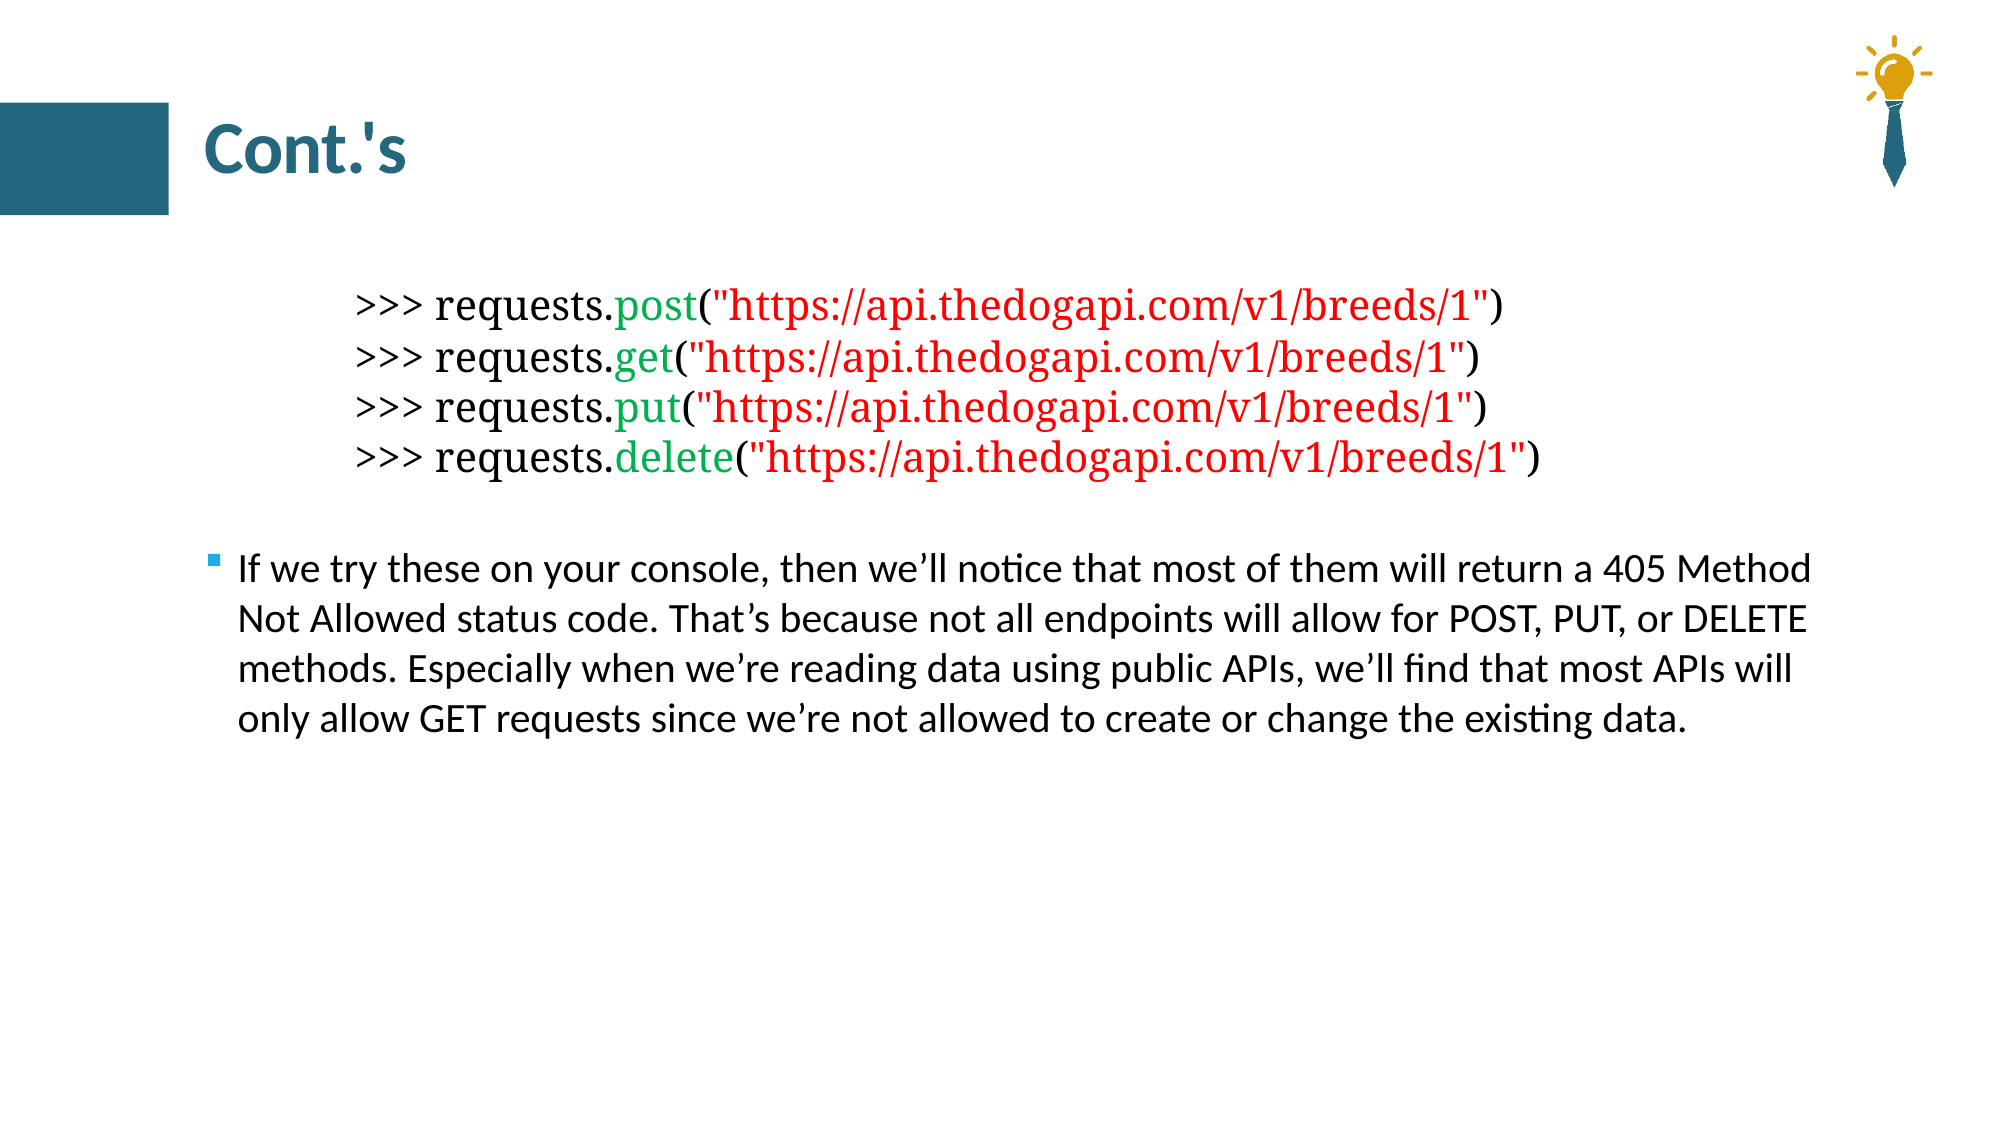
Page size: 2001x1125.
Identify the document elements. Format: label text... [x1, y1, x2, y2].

list >>> requests.post("https://api.thedogapi.com/v1/breeds/1") >>> requests.get("https://api.thedogapi.com/v1/breeds/1") >>> requests.put("https://api.thedogapi.com/v1/breeds/1") >>> requests.delete("https://api.thedogapi.com/v1/breeds/1") If we try these on your console, then we’ll notice that most of them will return a 405 Method Not Allowed status code. That’s because not all endpoints will allow for POST, PUT, or DELETE methods. Especially when we’re reading data using public APIs, we’ll find that most APIs will only allow GET requests since we’re not allowed to create or change the existing data. [189, 263, 1876, 1035]
title Cont.'s [189, 101, 1731, 219]
picture [1816, 13, 1972, 209]
